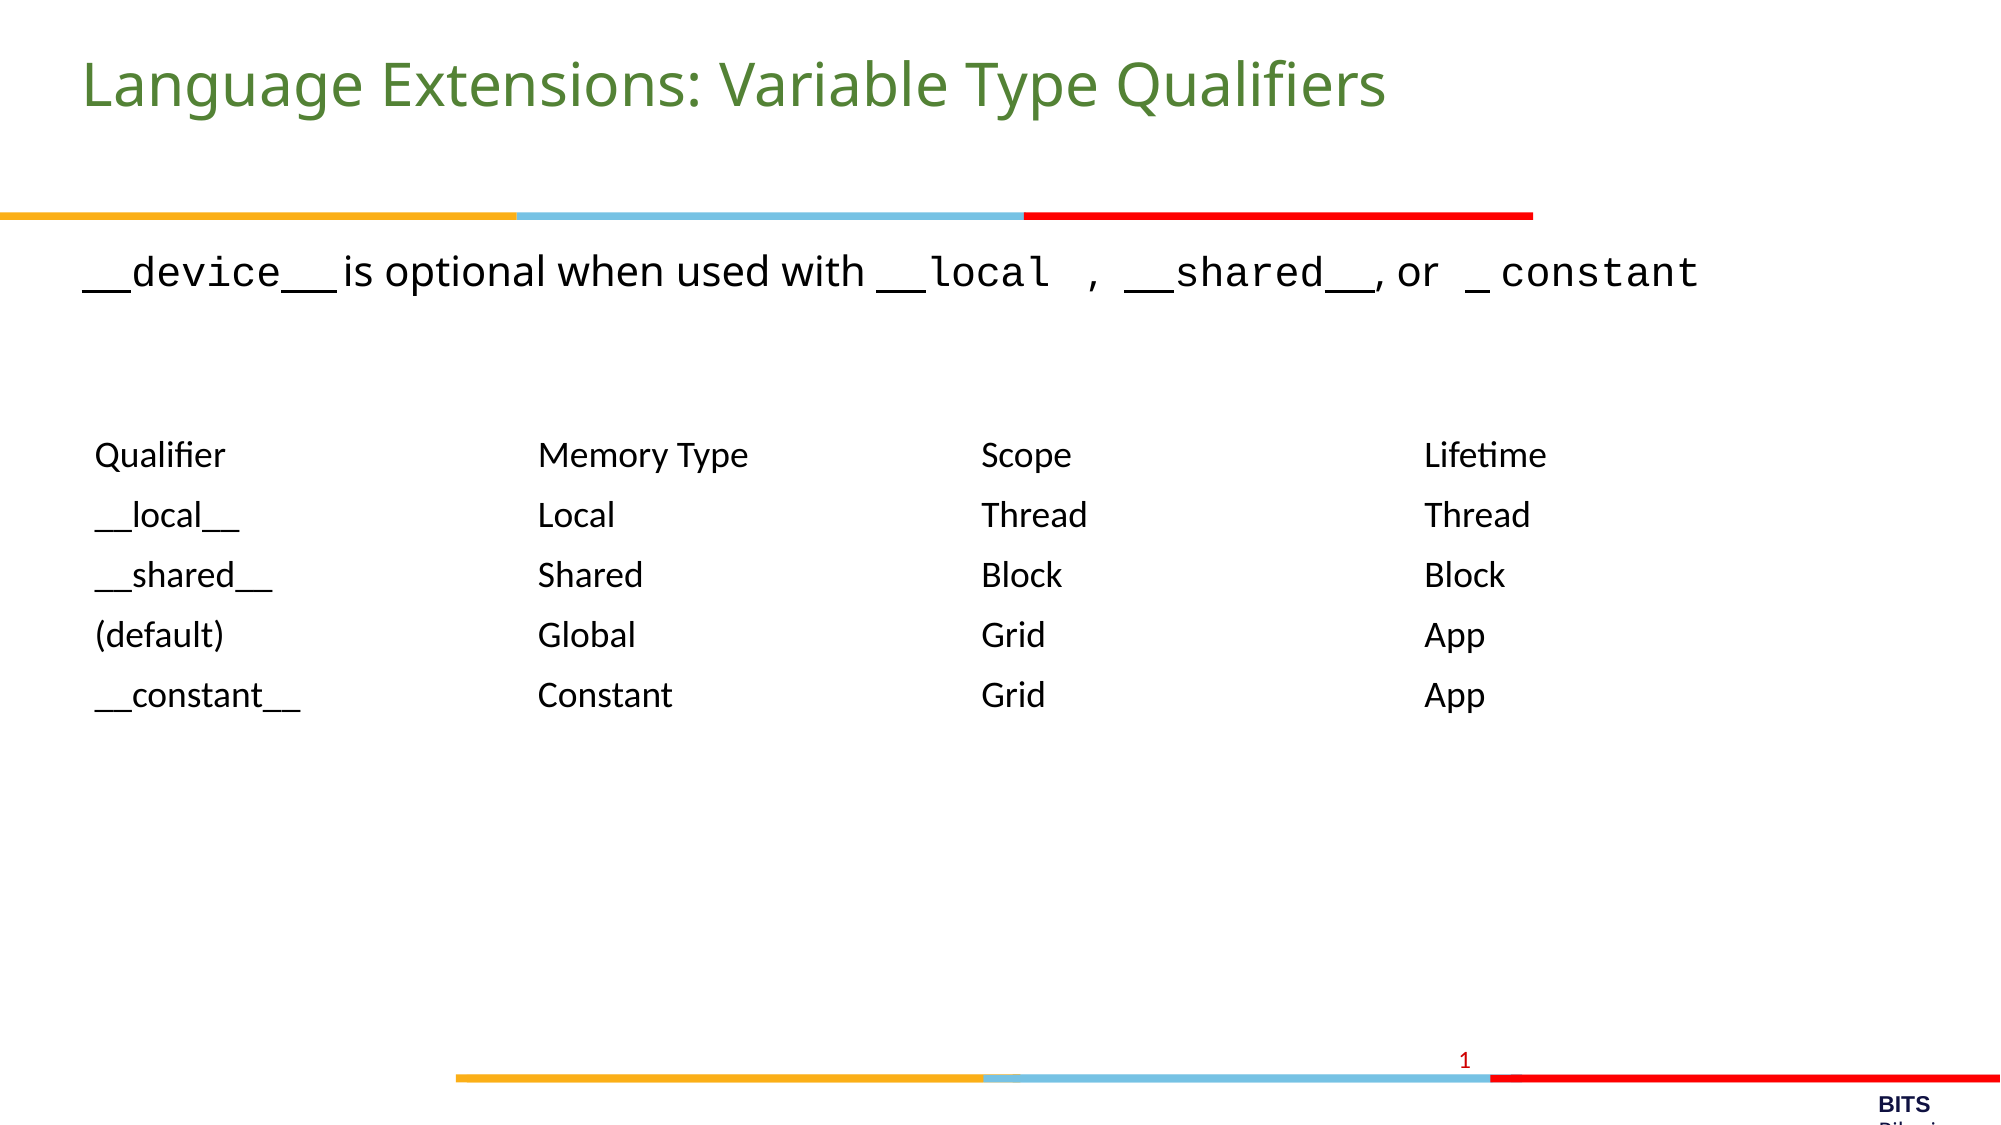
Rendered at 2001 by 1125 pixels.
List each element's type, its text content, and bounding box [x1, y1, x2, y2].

text_box 1 [1456, 1047, 1474, 1074]
table_cell Grid [966, 668, 1409, 728]
table_cell Shared [523, 548, 966, 608]
table_cell __shared__ [80, 548, 523, 608]
footer BITS Pilani [1876, 1089, 1995, 1125]
table_cell Global [523, 608, 966, 668]
text_box device is optional when used with local , shared , or constant [79, 242, 1790, 295]
title Language Extensions: Variable Type Qualifiers [79, 43, 1921, 234]
table_cell App [1409, 668, 1853, 728]
table_cell Thread [1409, 488, 1853, 548]
table_header Memory Type [523, 428, 966, 488]
table_cell Local [523, 488, 966, 548]
table_header Lifetime [1409, 428, 1853, 488]
table_cell Block [966, 548, 1409, 608]
table_cell (default) [80, 608, 523, 668]
table_cell __constant__ [80, 668, 523, 728]
table_cell Constant [523, 668, 966, 728]
table_cell Grid [966, 608, 1409, 668]
table_cell Thread [966, 488, 1409, 548]
table_header Qualifier [80, 428, 523, 488]
table_header Scope [966, 428, 1409, 488]
table_cell Block [1409, 548, 1853, 608]
table_cell __local__ [80, 488, 523, 548]
table_cell App [1409, 608, 1853, 668]
